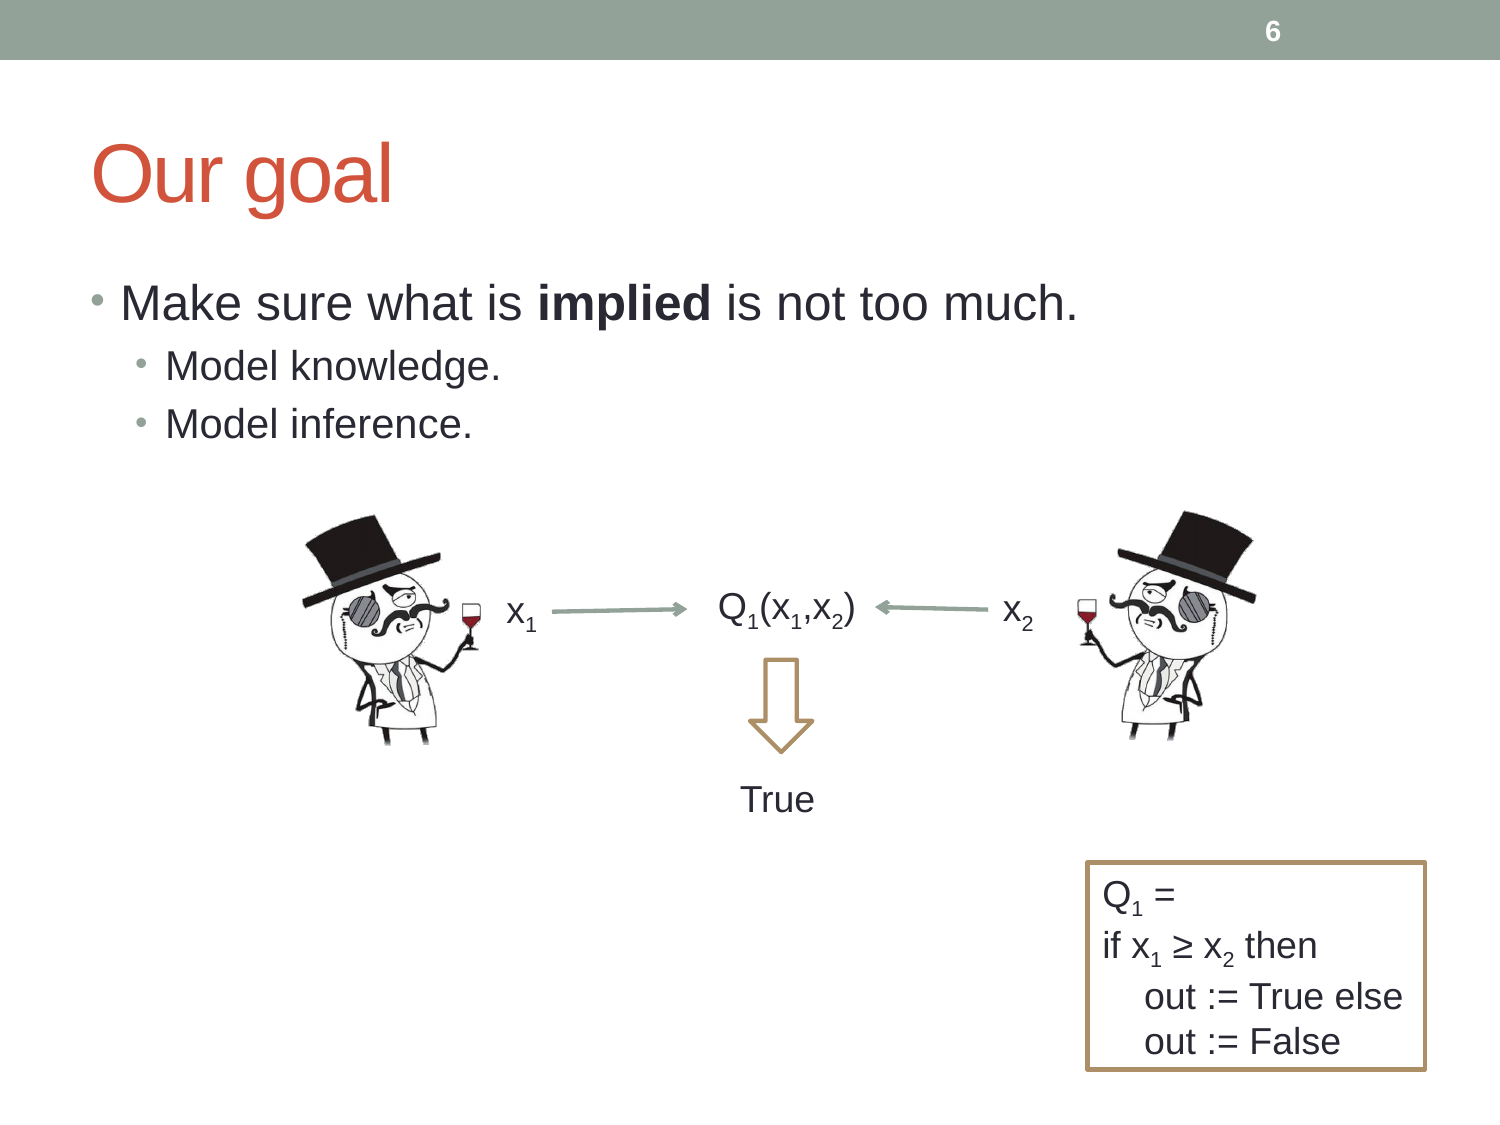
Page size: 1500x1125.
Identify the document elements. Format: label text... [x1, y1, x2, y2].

text_box Q1(x1,x2) [703, 574, 872, 641]
slide_number 6 [1250, 3, 1425, 57]
picture [1045, 505, 1288, 748]
text_box [747, 657, 815, 755]
text_box x2 [988, 576, 1042, 643]
title Our goal [75, 87, 1425, 250]
text_box True [725, 767, 850, 828]
picture [270, 509, 513, 752]
list Make sure what is implied is not too much. Model knowledge. Model inference. [75, 262, 1425, 484]
text_box x1 [523, 578, 552, 645]
text_box Q1 = if x1 ≥ x2 then out := True else out := False [1085, 860, 1427, 1072]
